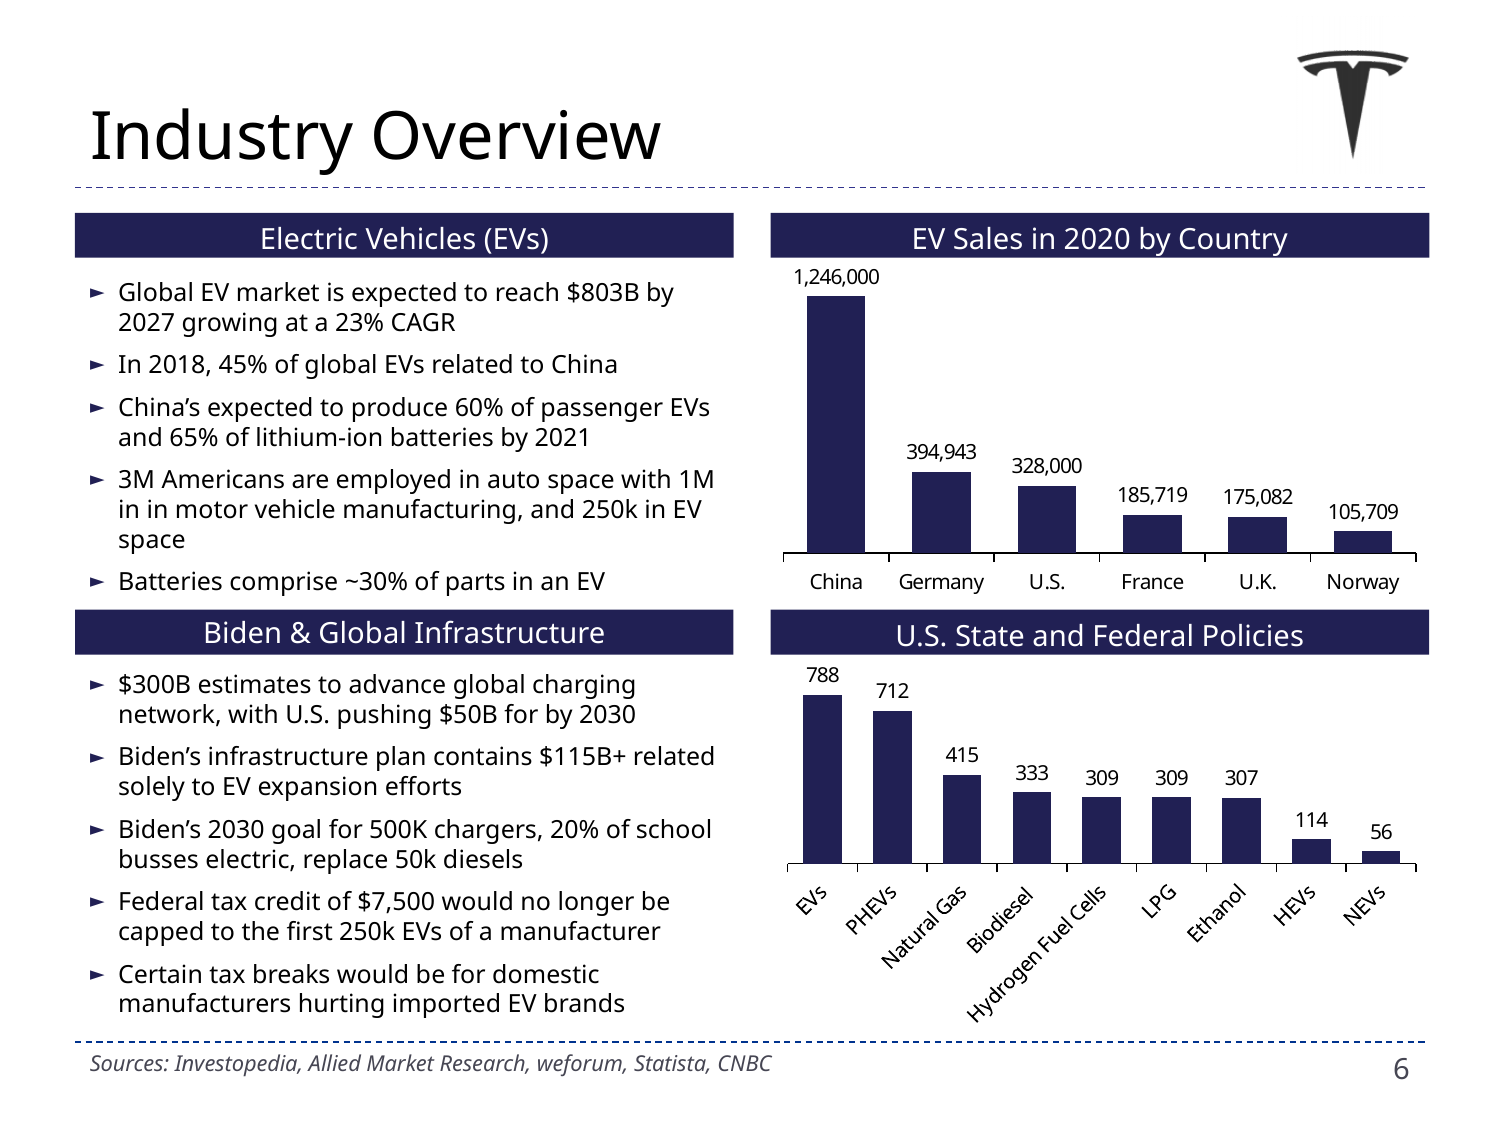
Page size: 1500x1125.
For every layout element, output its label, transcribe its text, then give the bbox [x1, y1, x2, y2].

text_box Sources: Investopedia, Allied Market Research, weforum, Statista, CNBC [75, 1042, 949, 1084]
text_box Biden & Global Infrastructure [75, 609, 734, 655]
chart [769, 257, 1430, 604]
text_box Electric Vehicles (EVs) [74, 212, 734, 258]
title Industry Overview [75, 18, 1425, 181]
text_box Global EV market is expected to reach $803B by 2027 growing at a 23% CAGR In 2018, 45% of global EVs related to China China’s expected to produce 60% of passenger EVs and 65% of lithium-ion batteries by 2021 3M Americans are employed in auto space with 1M in in motor vehicle manufacturing, and 250k in EV space Batteries comprise ~30% of parts in an EV [74, 268, 734, 599]
text_box EV Sales in 2020 by Country [770, 212, 1430, 257]
chart [765, 656, 1430, 1037]
slide_number 6 [1100, 1046, 1425, 1103]
text_box U.S. State and Federal Policies [770, 611, 1430, 655]
text_box $300B estimates to advance global charging network, with U.S. pushing $50B for by 2030 Biden’s infrastructure plan contains $115B+ related solely to EV expansion efforts Biden’s 2030 goal for 500K chargers, 20% of school busses electric, replace 50k diesels Federal tax credit of $7,500 would no longer be capped to the first 250k EVs of a manufacturer Certain tax breaks would be for domestic manufacturers hurting imported EV brands [74, 660, 734, 991]
